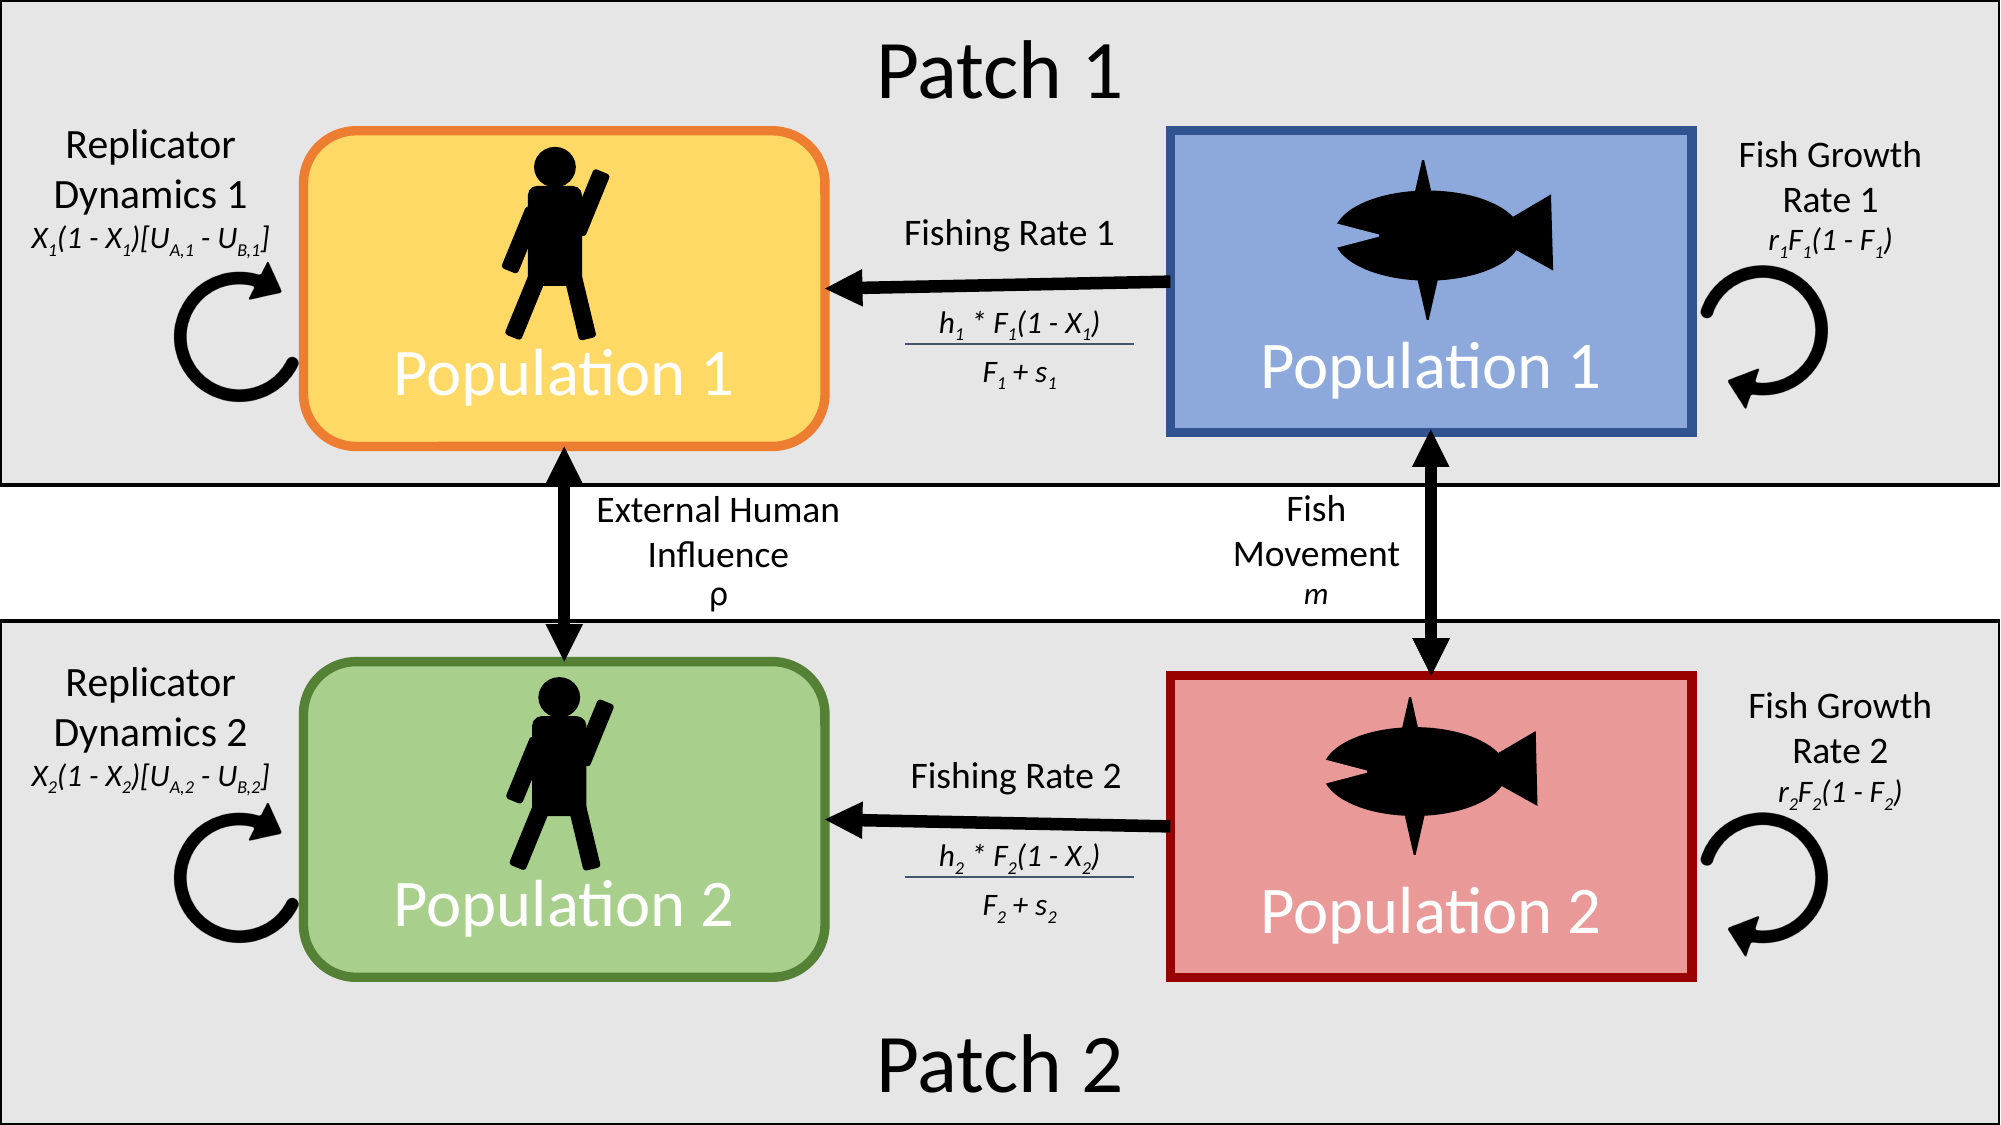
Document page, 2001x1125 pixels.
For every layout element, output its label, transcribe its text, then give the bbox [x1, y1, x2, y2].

text_box [0, 621, 2000, 1125]
text_box Fishing Rate 2 [895, 743, 1140, 804]
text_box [500, 147, 611, 341]
picture [1670, 253, 1852, 433]
picture [143, 791, 340, 976]
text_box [1138, 281, 1171, 289]
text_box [1321, 697, 1564, 855]
text_box External Human Influence ⍴ [568, 477, 870, 620]
text_box Population 1 [1170, 130, 1692, 433]
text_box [824, 819, 900, 827]
text_box Fish Movement m [1202, 475, 1425, 619]
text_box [1332, 160, 1580, 320]
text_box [905, 280, 1135, 393]
text_box [0, 0, 2000, 485]
text_box Population 2 [1170, 675, 1692, 978]
text_box Population 1 [303, 130, 826, 447]
text_box Population 2 [303, 661, 826, 978]
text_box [824, 281, 902, 289]
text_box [505, 677, 615, 871]
picture [143, 250, 340, 435]
text_box Fish Growth Rate 1 r1F1(1 - F1) [1711, 122, 1951, 270]
text_box Fishing Rate 1 [889, 200, 1133, 261]
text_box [905, 813, 1135, 926]
text_box Patch 1 [859, 0, 1141, 130]
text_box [1140, 819, 1171, 827]
picture [1670, 786, 1852, 981]
text_box Replicator Dynamics 1 X1(1 - X1)[UA,1 - UB,1] [0, 109, 302, 268]
text_box Fish Growth Rate 2 r2F2(1 - F2) [1720, 673, 1960, 822]
text_box Patch 2 [859, 993, 1141, 1124]
text_box Replicator Dynamics 2 X2(1 - X2)[UA,2 - UB,2] [0, 647, 302, 805]
